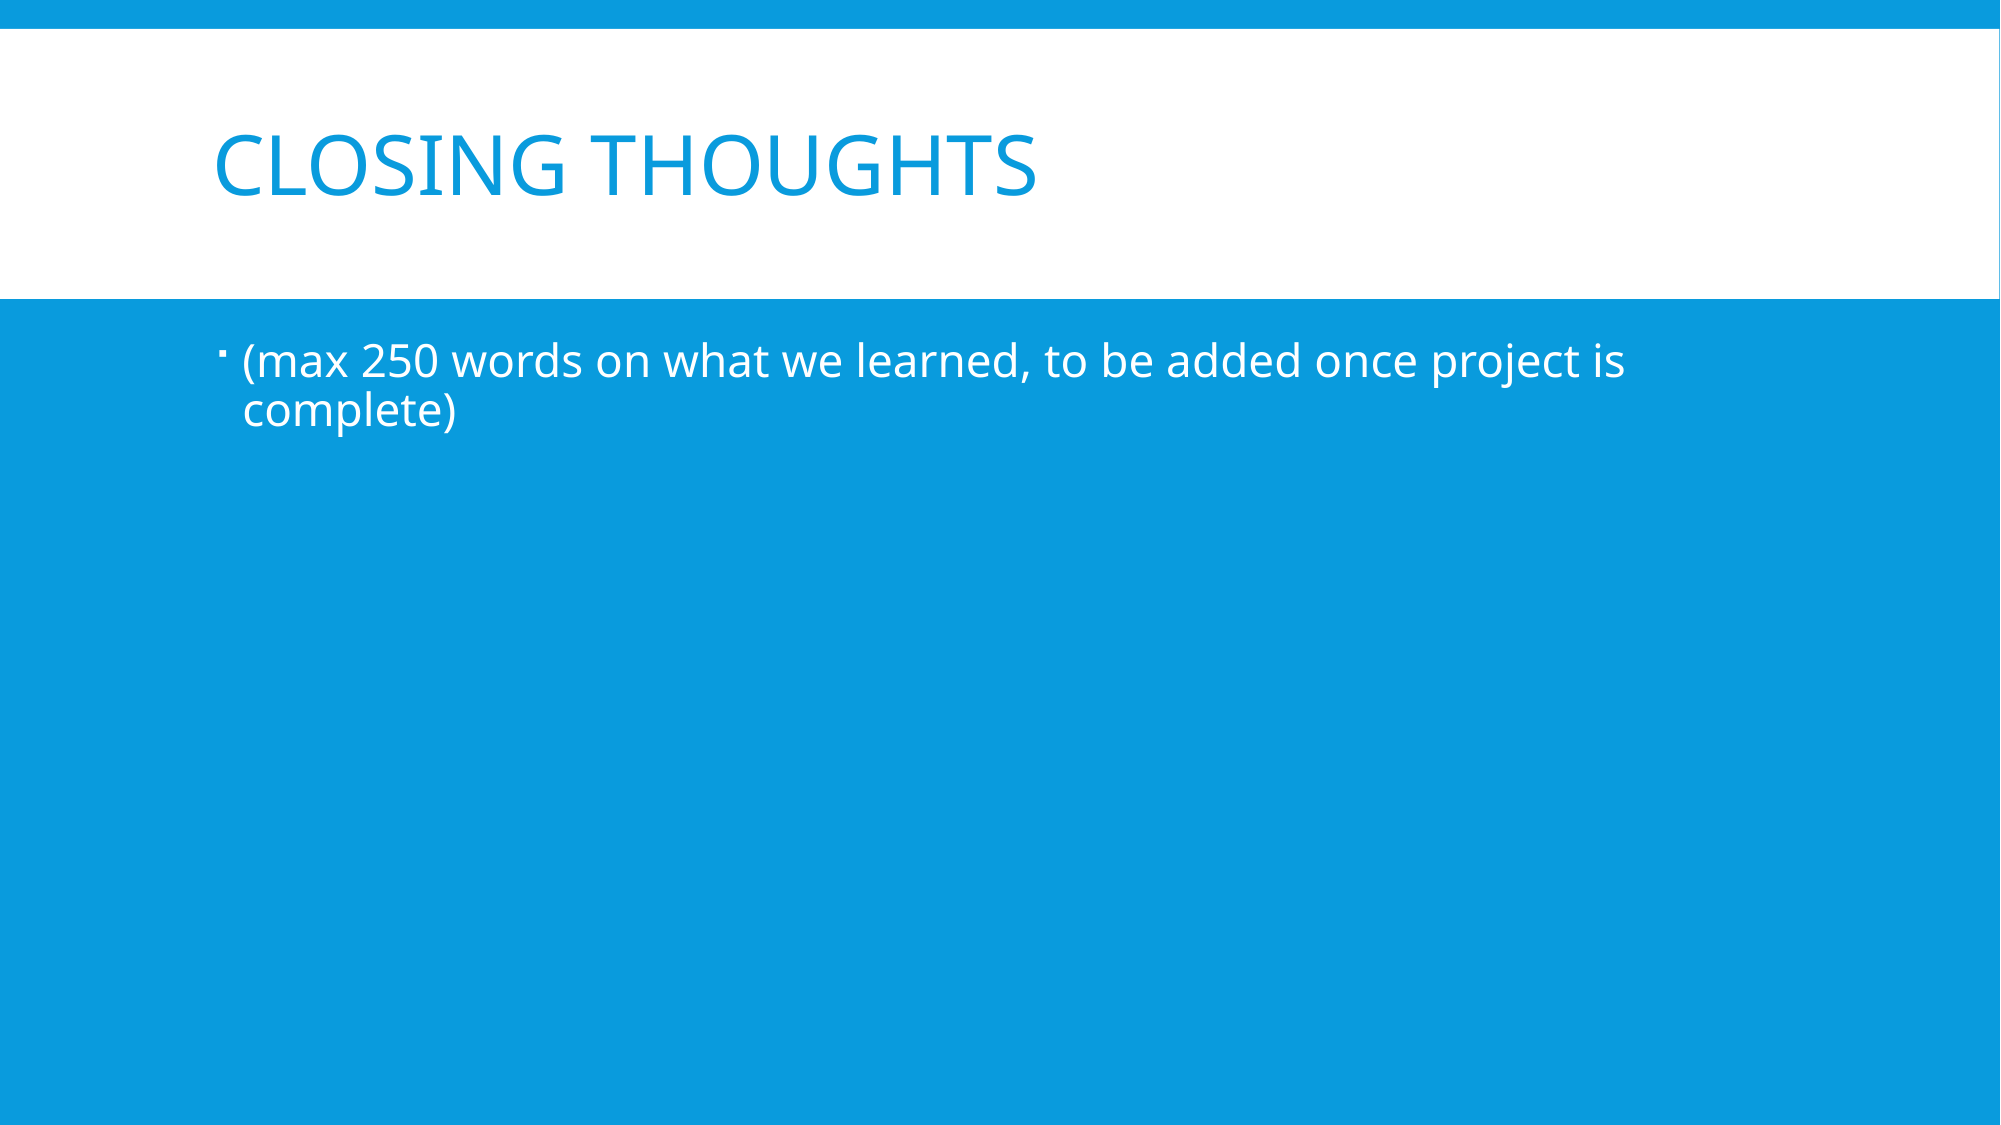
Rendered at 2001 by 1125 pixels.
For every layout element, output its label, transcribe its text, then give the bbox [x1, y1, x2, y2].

list (max 250 words on what we learned, to be added once project is complete) [197, 329, 1803, 1020]
title Closing thoughts [197, 46, 1803, 295]
